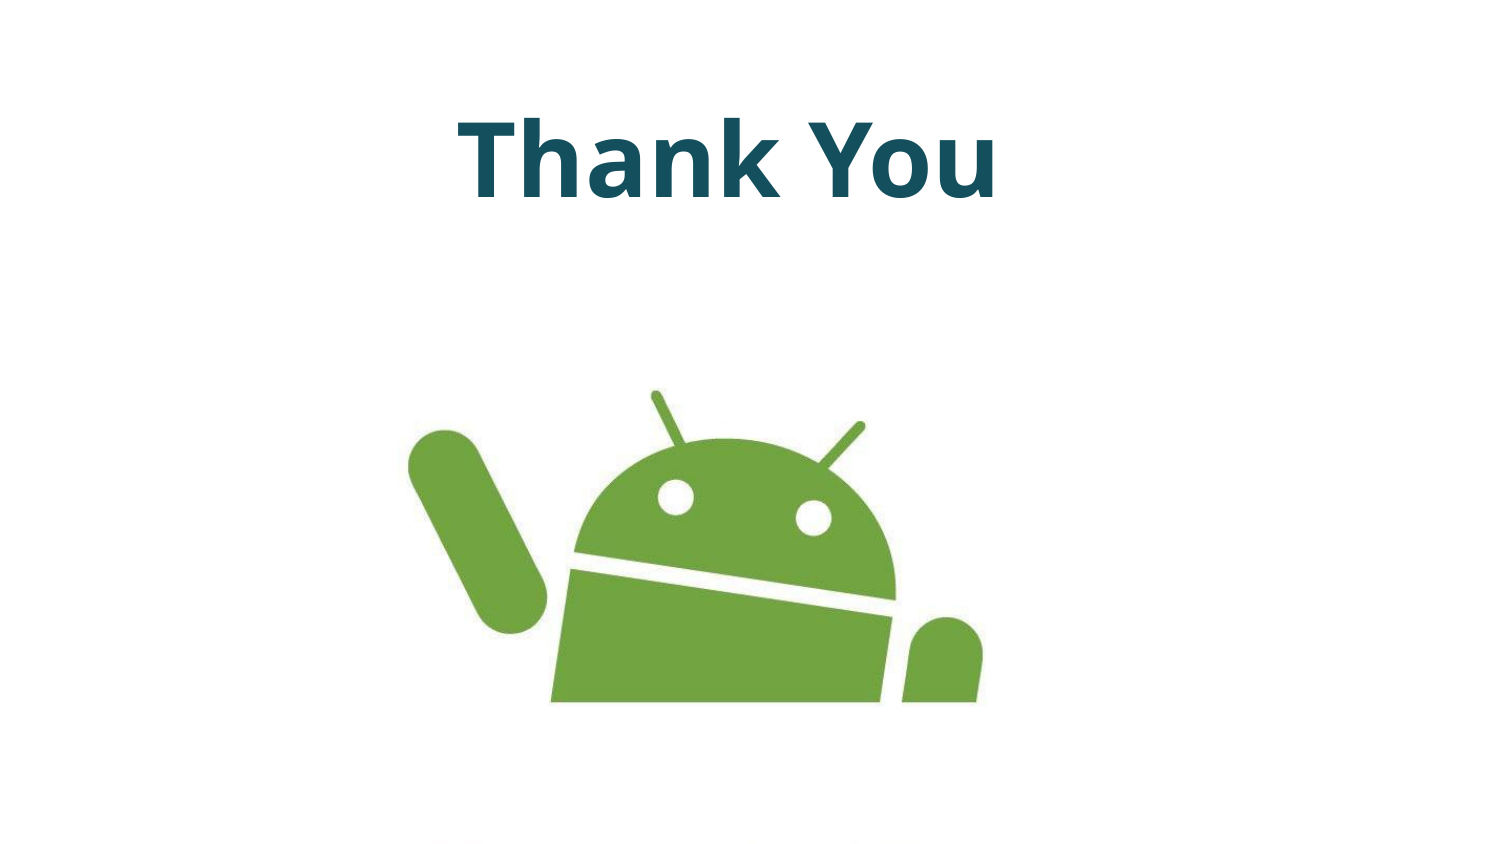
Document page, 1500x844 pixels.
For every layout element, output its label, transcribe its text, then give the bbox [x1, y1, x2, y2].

picture [381, 270, 1011, 844]
list Thank You [30, 59, 1428, 325]
